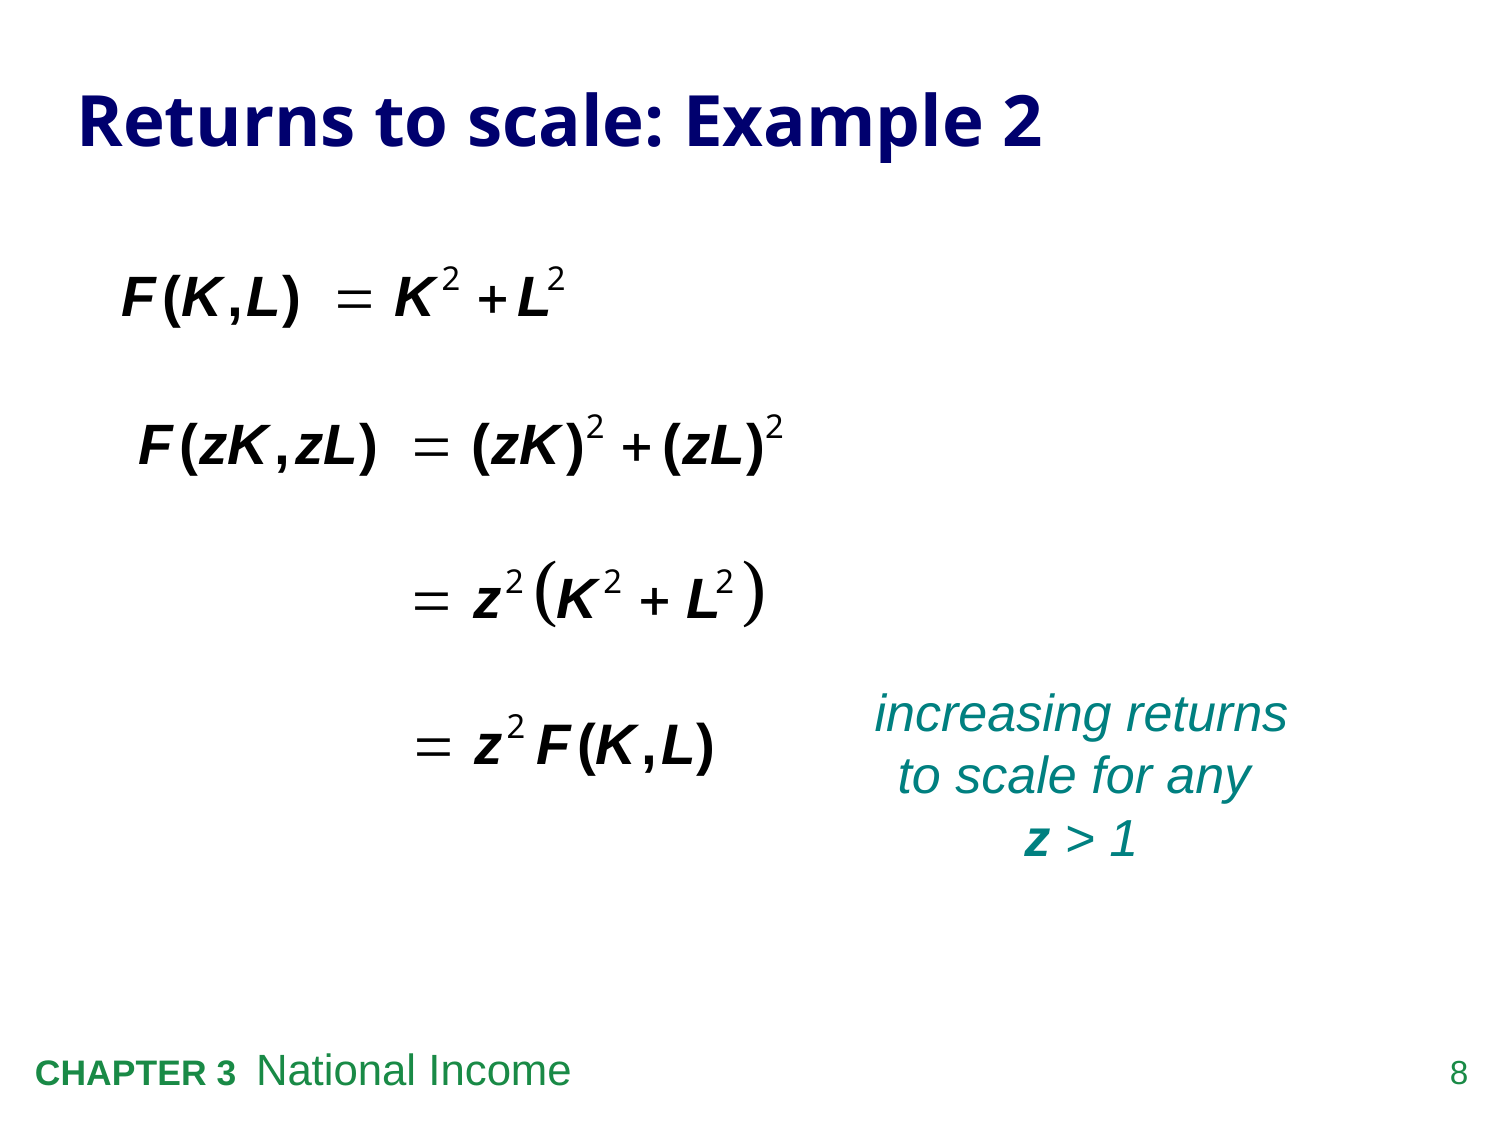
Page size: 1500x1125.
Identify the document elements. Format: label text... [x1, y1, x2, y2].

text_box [400, 552, 769, 657]
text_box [402, 702, 724, 789]
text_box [114, 254, 574, 340]
text_box increasing returns to scale for any z > 1 [858, 672, 1305, 875]
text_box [131, 402, 793, 488]
title Returns to scale: Example 2 [76, 38, 1430, 193]
